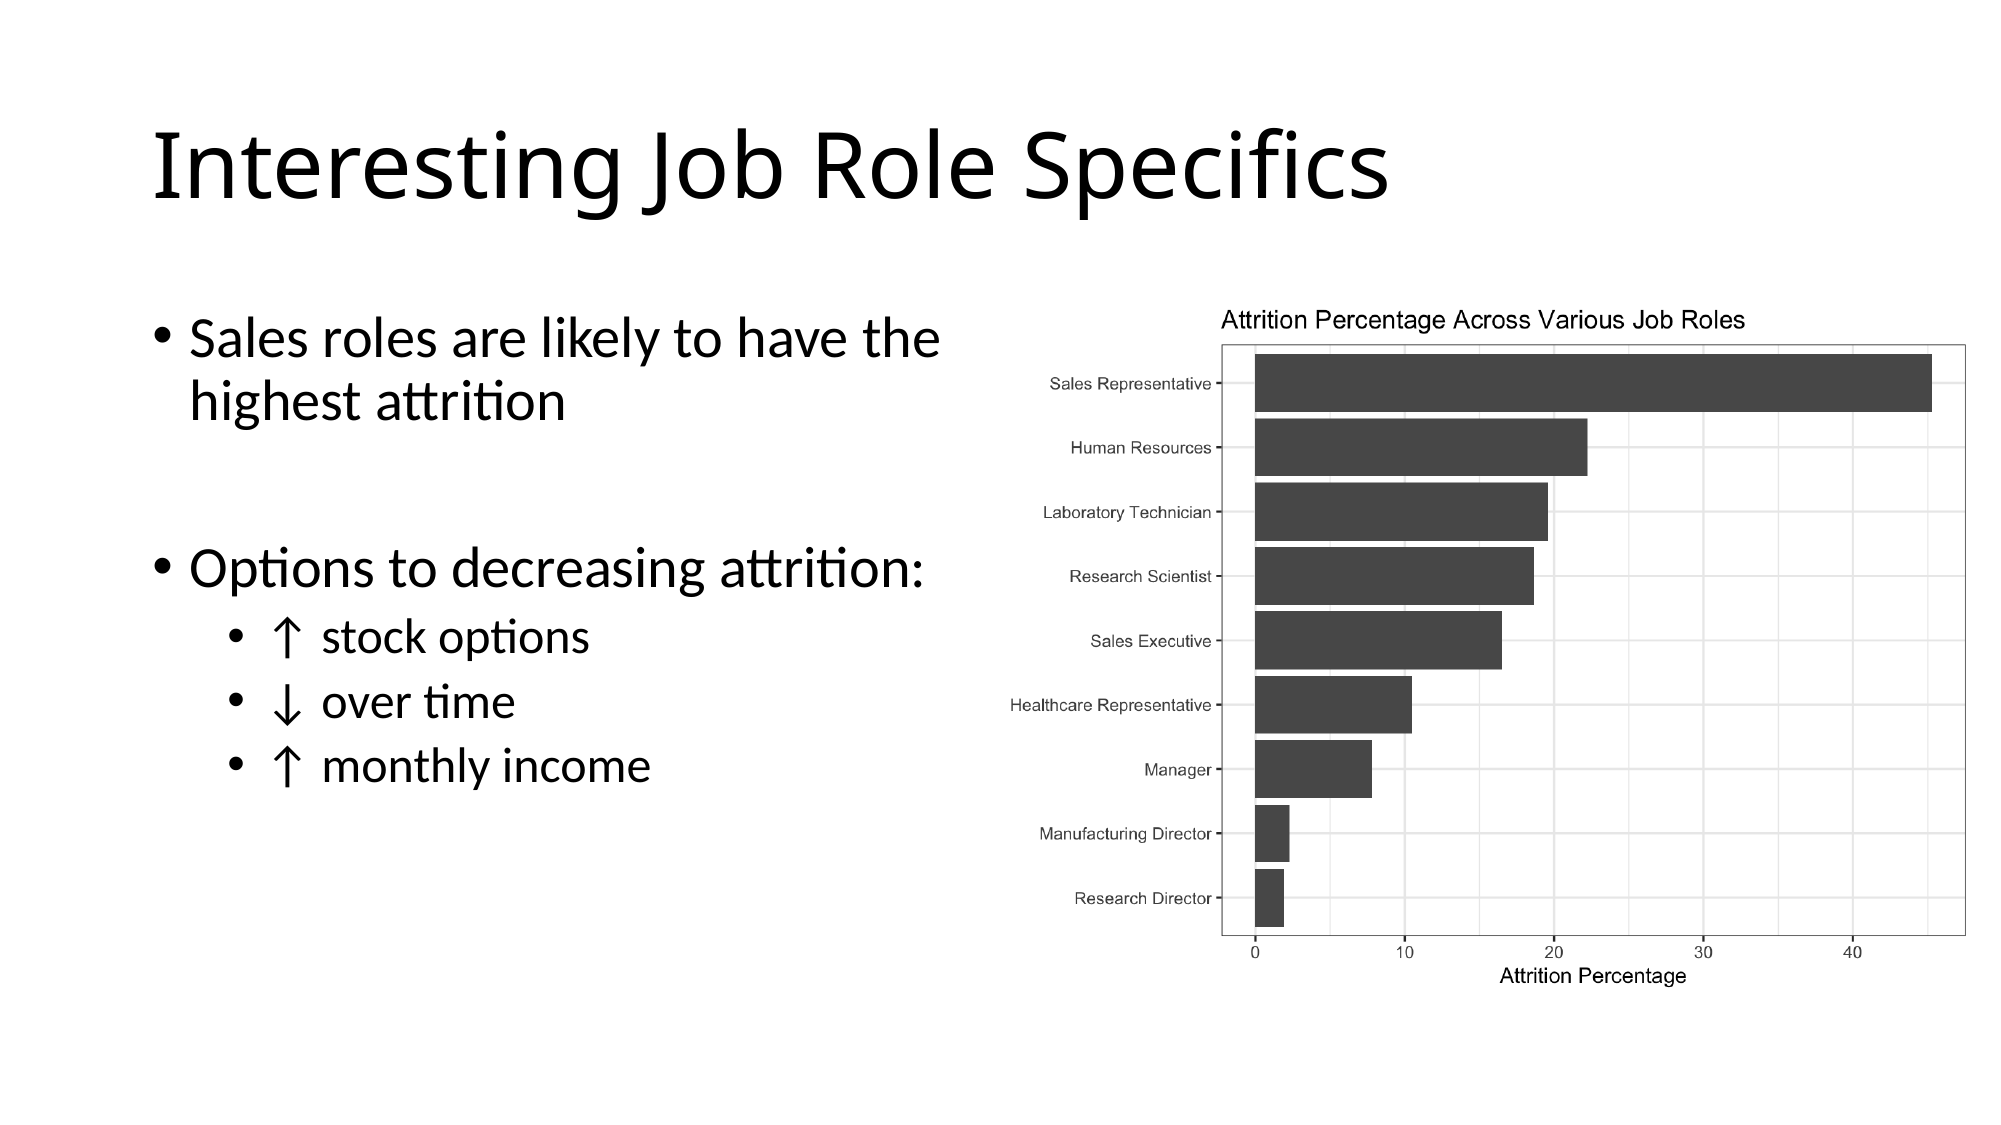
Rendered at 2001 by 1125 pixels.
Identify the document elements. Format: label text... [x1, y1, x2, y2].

list Sales roles are likely to have the highest attrition Options to decreasing attrition: ↑ stock options ↓ over time ↑ monthly income [137, 299, 1000, 1089]
picture [999, 299, 1976, 997]
title Interesting Job Role Specifics [137, 59, 1863, 278]
